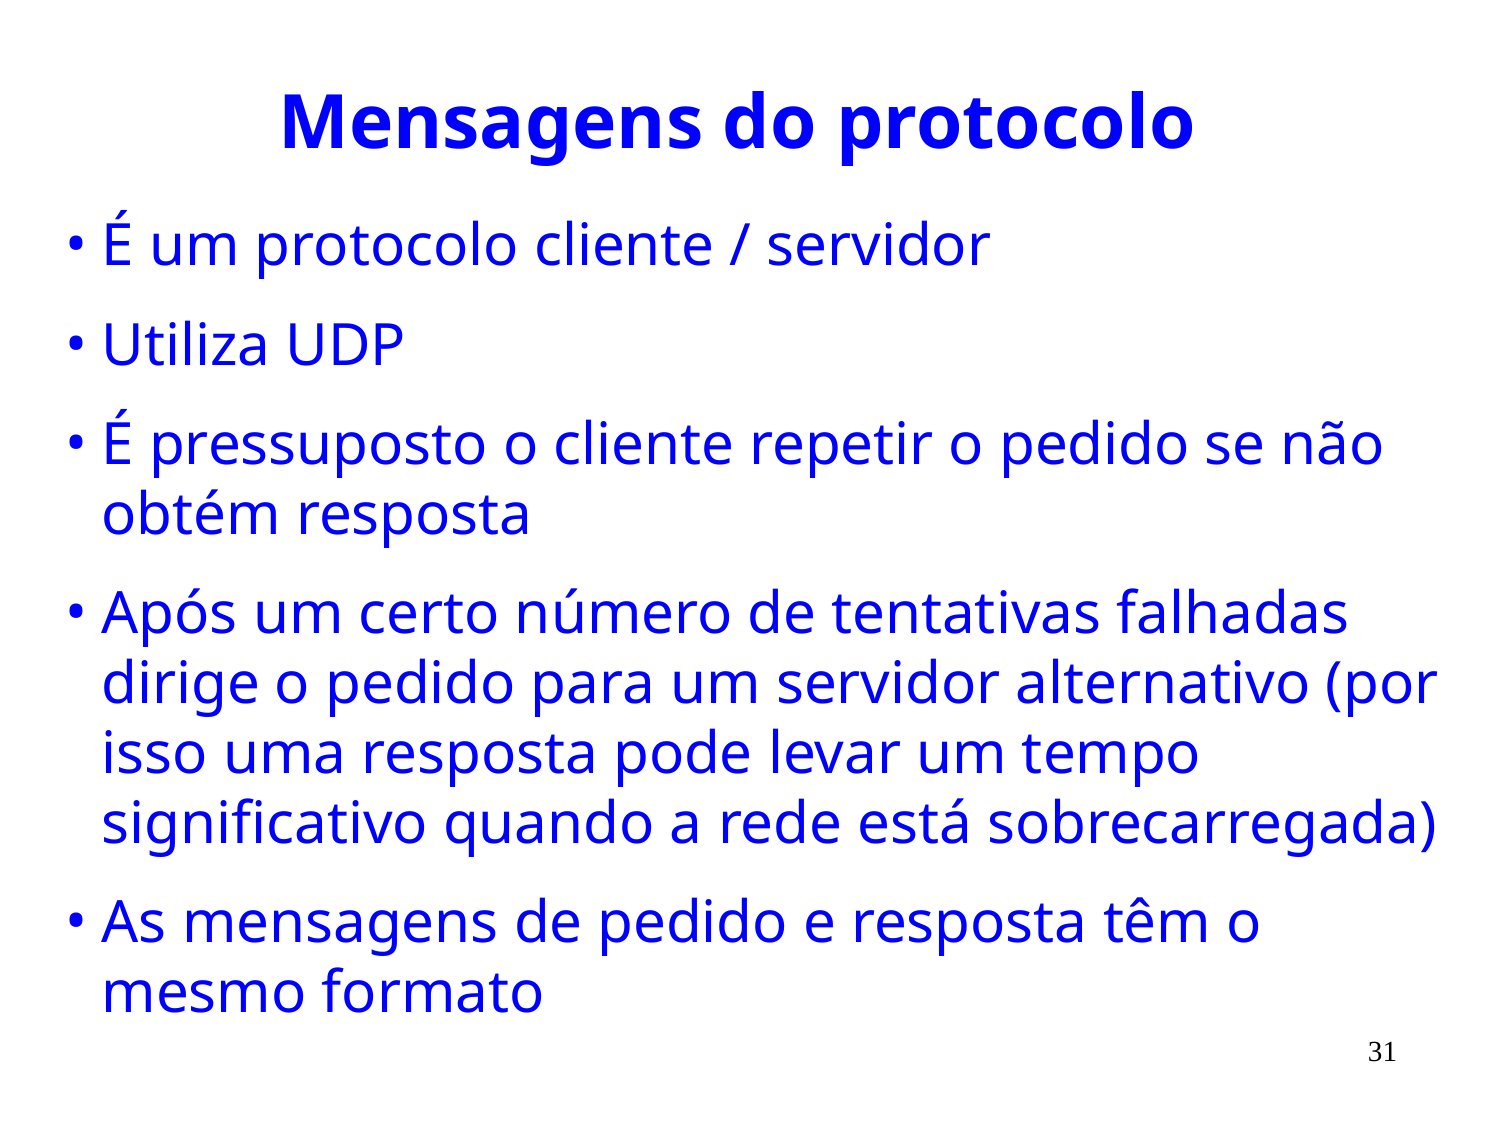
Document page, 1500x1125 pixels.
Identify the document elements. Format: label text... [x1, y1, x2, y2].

slide_number 31 [1262, 1025, 1413, 1088]
title Mensagens do protocolo [50, 62, 1425, 175]
list É um protocolo cliente / servidor Utiliza UDP É pressuposto o cliente repetir o pedido se não obtém resposta Após um certo número de tentativas falhadas dirige o pedido para um servidor alternativo (por isso uma resposta pode levar um tempo significativo quando a rede está sobrecarregada) As mensagens de pedido e resposta têm o mesmo formato [50, 200, 1463, 1100]
